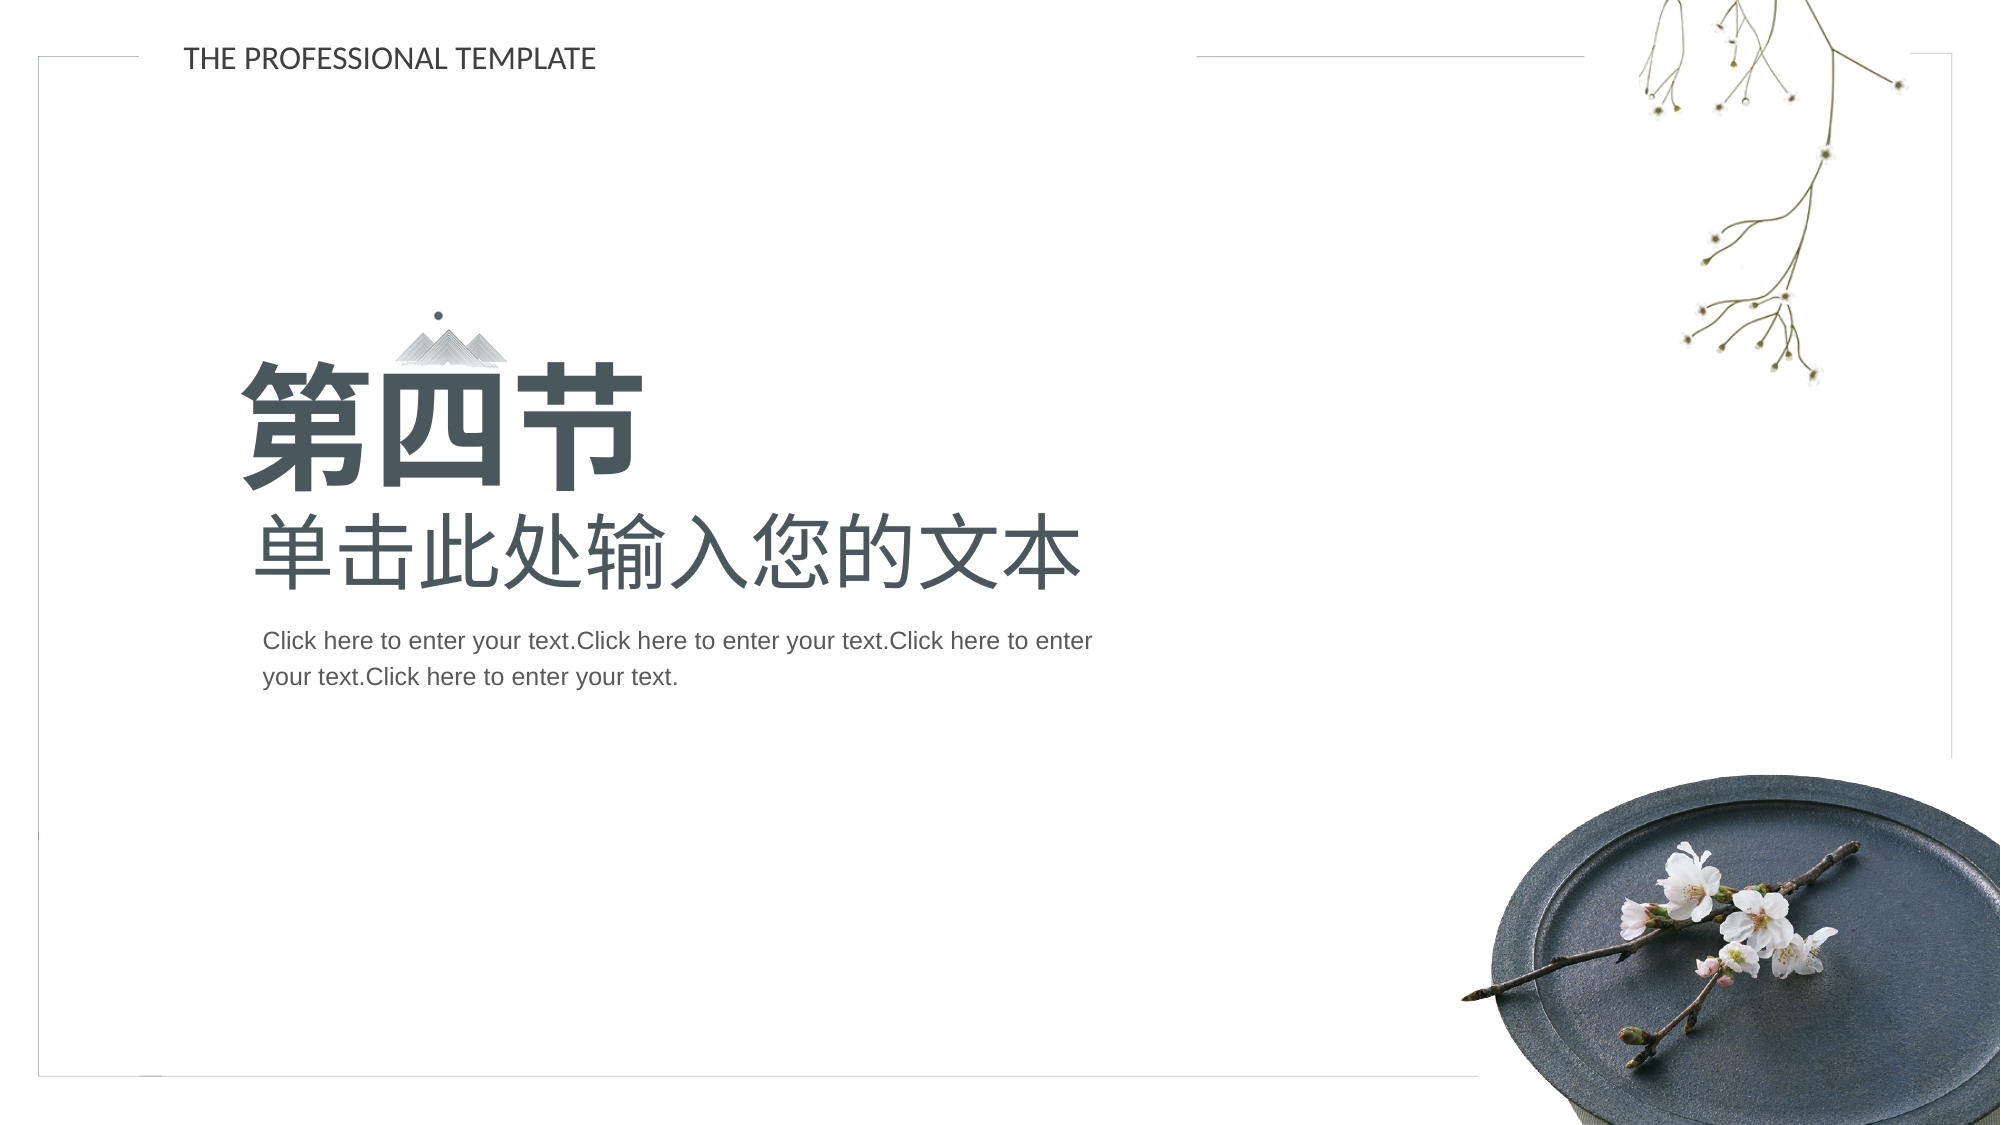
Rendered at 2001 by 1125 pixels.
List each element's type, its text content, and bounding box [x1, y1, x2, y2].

picture [1555, 0, 1952, 410]
text_box Click here to enter your text.Click here to enter your text.Click here to enter your text.Click here to enter your text. [256, 612, 1110, 697]
picture [386, 297, 525, 383]
picture [1443, 732, 2000, 1125]
text_box 第四节 [168, 335, 984, 515]
text_box THE PROFESSIONAL TEMPLATE [168, 29, 1167, 84]
text_box 单击此处输入您的文本 [236, 493, 1227, 609]
